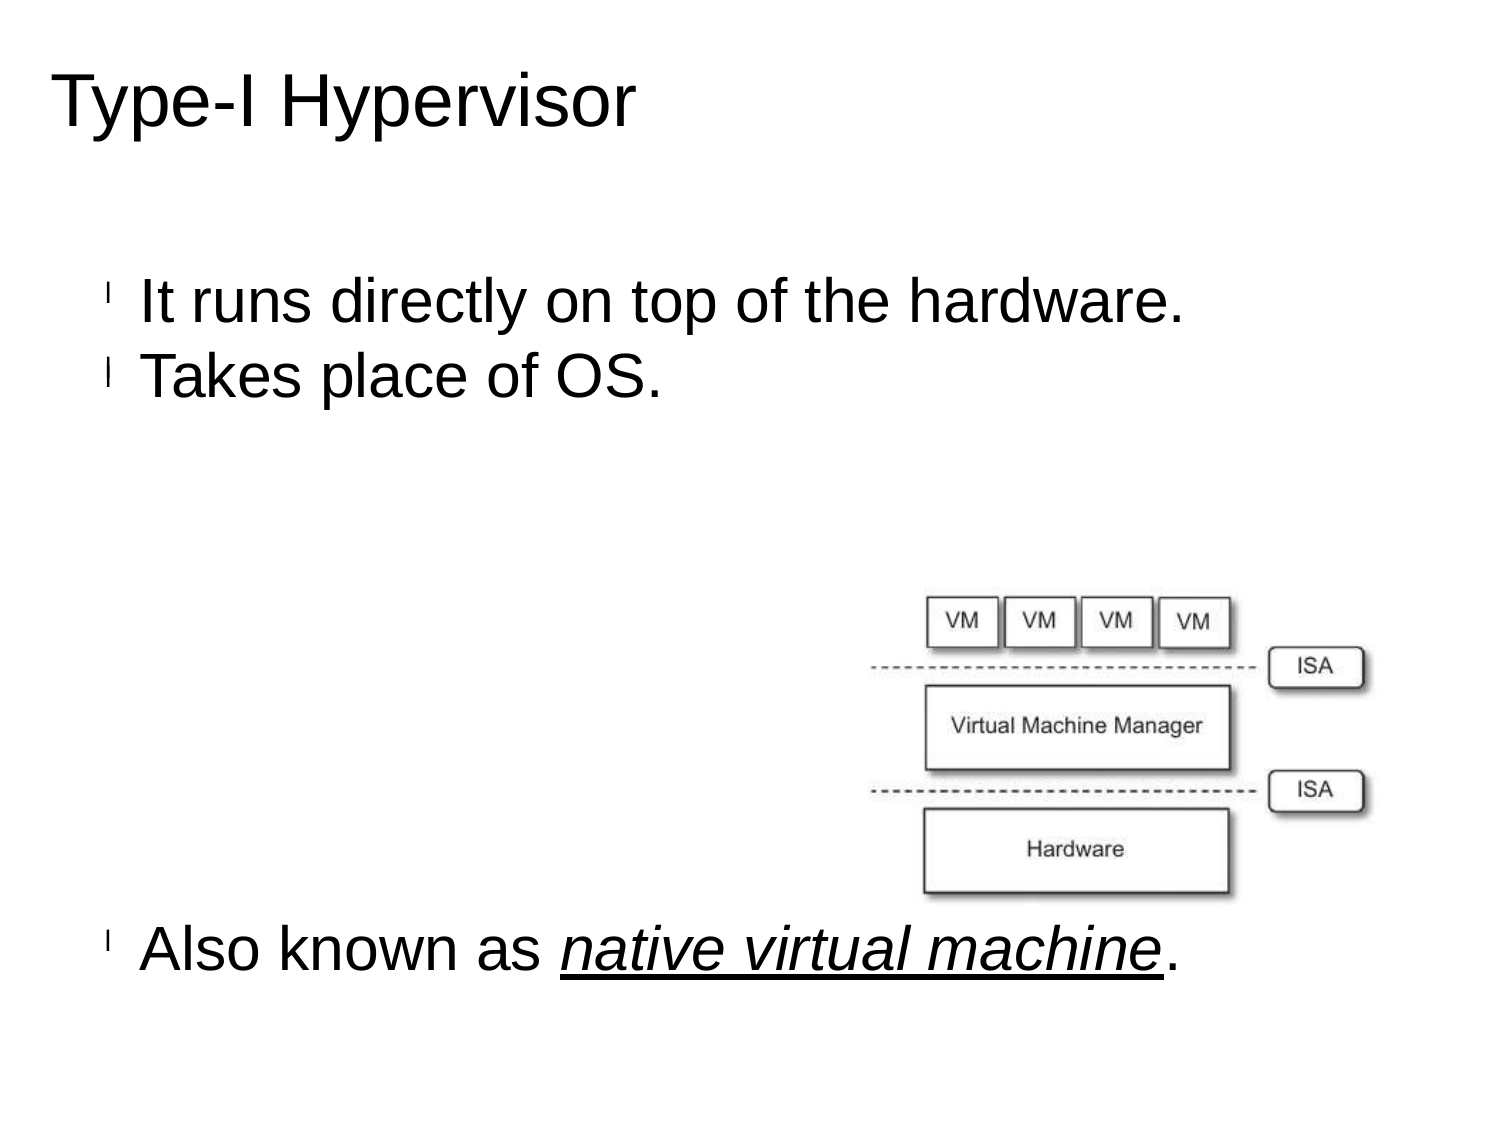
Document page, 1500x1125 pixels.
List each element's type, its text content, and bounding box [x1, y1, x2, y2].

text_box [867, 587, 1378, 905]
text_box Type-I Hypervisor [50, 49, 1080, 240]
text_box It runs directly on top of the hardware. Takes place of OS. Directly interact with the ISA exposed by the underlying hardware. [104, 236, 1380, 612]
text_box Also known as native virtual machine. [104, 905, 1203, 983]
